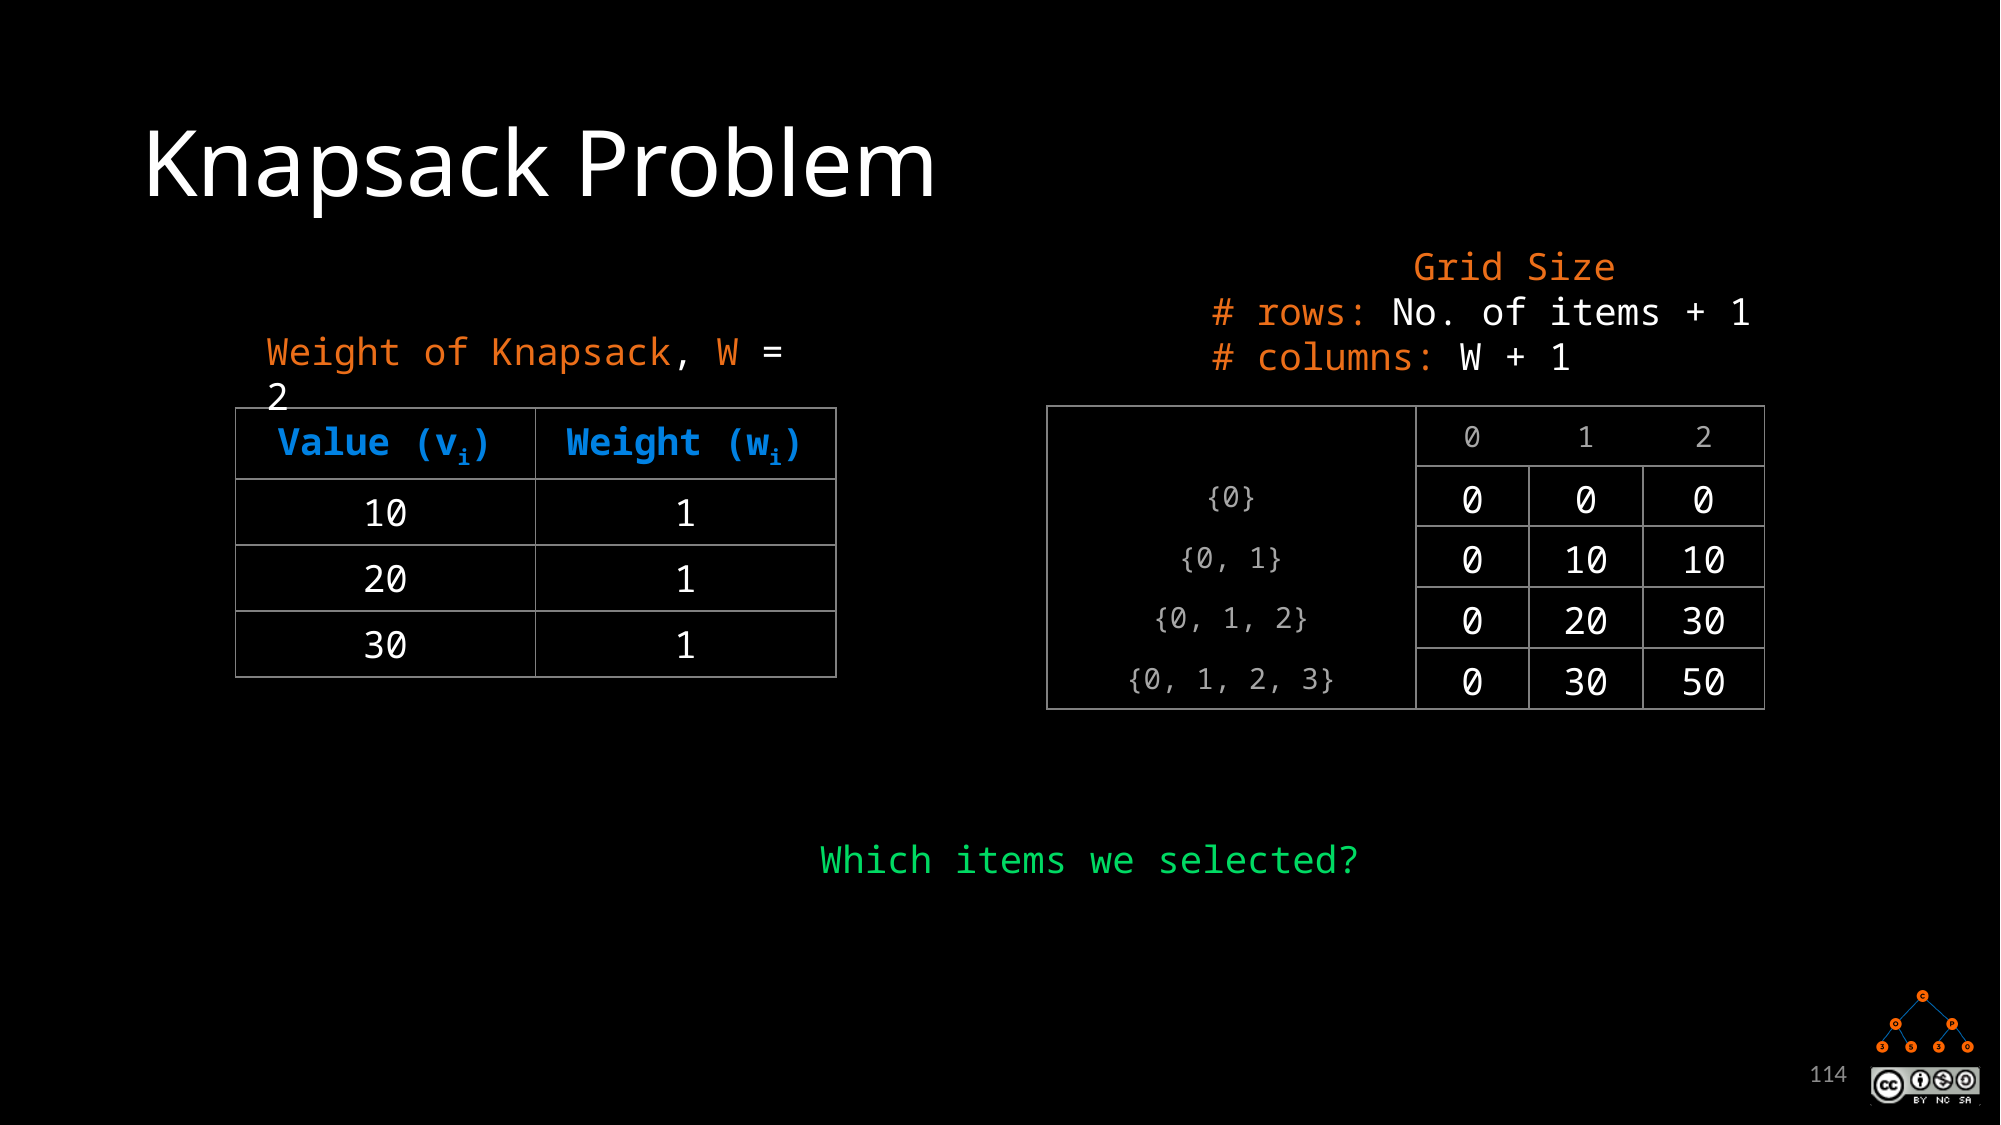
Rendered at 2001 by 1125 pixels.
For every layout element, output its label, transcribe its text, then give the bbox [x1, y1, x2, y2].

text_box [1856, 982, 1995, 1106]
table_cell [1530, 588, 1642, 647]
table_header Weight (wi) [536, 409, 835, 478]
table_header 2 [1643, 407, 1764, 465]
table_cell 1 [536, 612, 835, 676]
table_cell 30 [236, 612, 535, 676]
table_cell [1644, 649, 1764, 708]
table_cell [1417, 588, 1528, 647]
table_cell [1417, 649, 1528, 708]
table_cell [1644, 467, 1764, 525]
table_cell 0 [1530, 467, 1642, 525]
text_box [805, 828, 1406, 889]
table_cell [1048, 526, 1415, 708]
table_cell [1417, 527, 1528, 586]
table_cell 10 [236, 480, 535, 544]
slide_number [1412, 1042, 1856, 1103]
table_cell {0} [1048, 466, 1415, 526]
title Knapsack Problem [126, 57, 1252, 276]
text_box Weight of Knapsack, W = 2 [251, 320, 820, 426]
table_header Value (vi) [236, 409, 535, 478]
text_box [1197, 235, 1833, 386]
table_cell 20 [236, 546, 535, 610]
table_header 0 [1417, 407, 1529, 465]
table_cell 1 [536, 480, 835, 544]
table_header 1 [1529, 407, 1643, 465]
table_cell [1530, 649, 1642, 708]
table_cell 0 [1417, 467, 1528, 525]
table_cell 1 [536, 546, 835, 610]
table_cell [1644, 588, 1764, 647]
table_header [1048, 407, 1415, 466]
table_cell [1644, 527, 1764, 586]
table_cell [1530, 527, 1642, 586]
